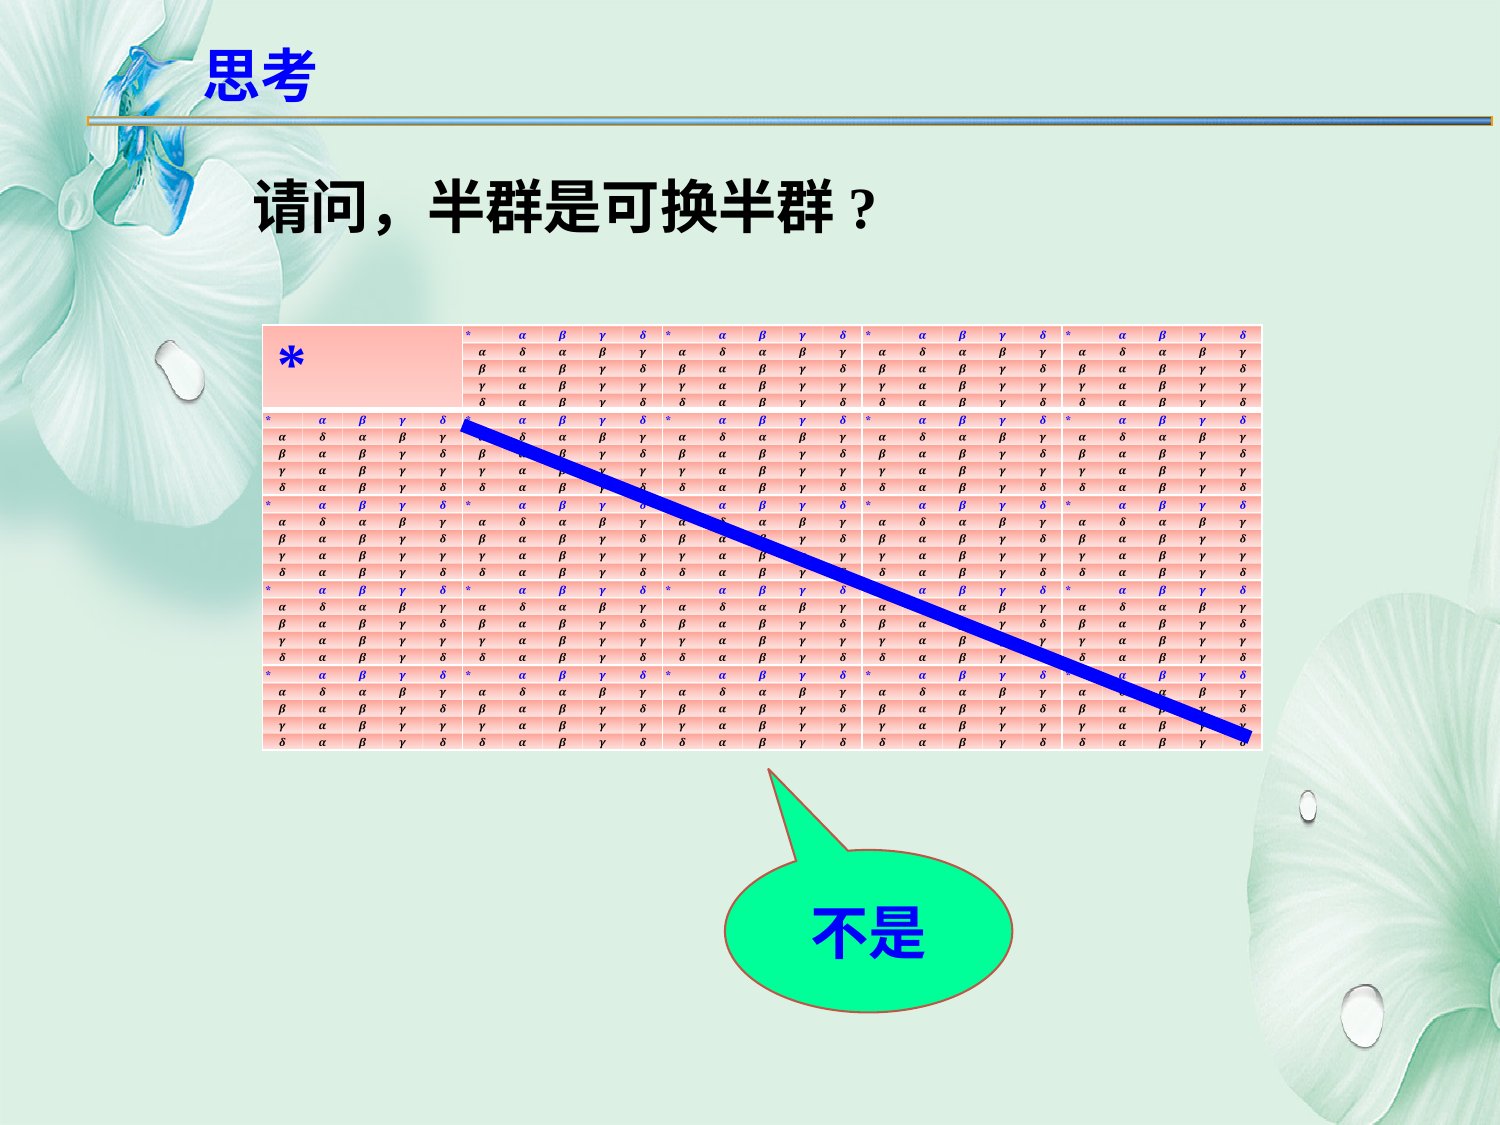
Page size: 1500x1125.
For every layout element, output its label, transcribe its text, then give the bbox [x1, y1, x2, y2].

picture [0, 0, 1500, 1125]
table_cell [263, 581, 462, 664]
table_cell [663, 413, 861, 424]
table_header * [263, 326, 462, 407]
table_cell [863, 738, 1061, 749]
slide_number [1059, 1042, 1397, 1103]
table_cell [263, 413, 462, 494]
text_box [462, 424, 1250, 738]
table_cell [1250, 691, 1261, 703]
table_cell [463, 738, 662, 749]
table_header [863, 326, 1061, 407]
table_cell [1250, 496, 1261, 579]
table_cell [1250, 674, 1261, 686]
table_cell [1063, 413, 1261, 494]
table_cell [1063, 740, 1261, 749]
text_box 思考 [187, 31, 388, 117]
table_header [463, 326, 662, 407]
table_cell [1250, 581, 1261, 664]
text_box 不是 [723, 767, 1014, 1014]
table_header [1063, 326, 1261, 407]
table_cell [263, 666, 462, 749]
table_cell [463, 413, 662, 424]
table_cell [863, 413, 1061, 424]
table_header [663, 326, 861, 407]
table_cell [663, 738, 861, 749]
table_cell [1250, 725, 1261, 737]
table_cell [1250, 708, 1261, 720]
table_cell [263, 496, 462, 579]
